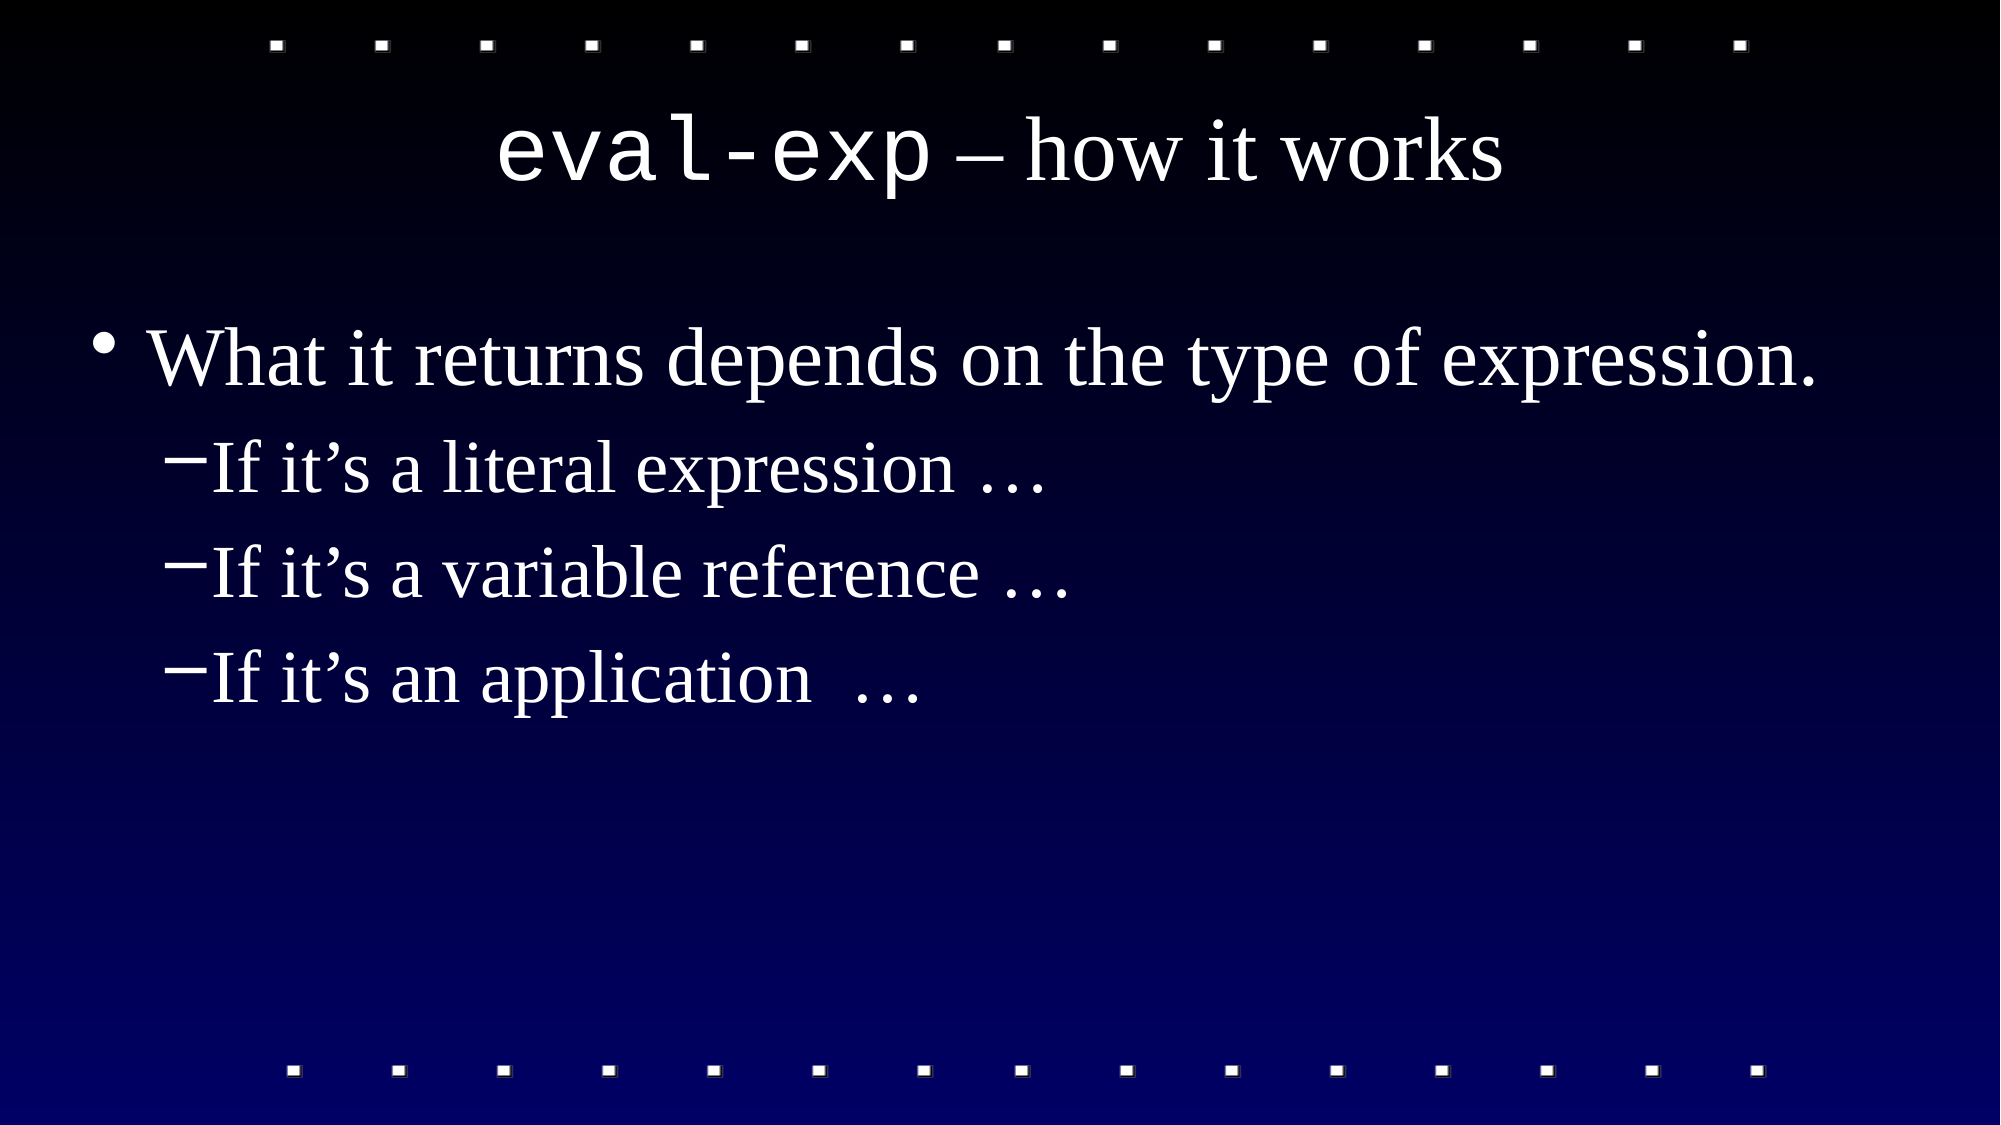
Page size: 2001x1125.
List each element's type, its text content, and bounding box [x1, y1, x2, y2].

list What it returns depends on the type of expression. If it’s a literal expression … If it’s a variable reference … If it’s an application … [74, 294, 1913, 1038]
title eval-exp – how it works [149, 49, 1851, 238]
picture [266, 37, 1767, 49]
picture [283, 1062, 1784, 1082]
